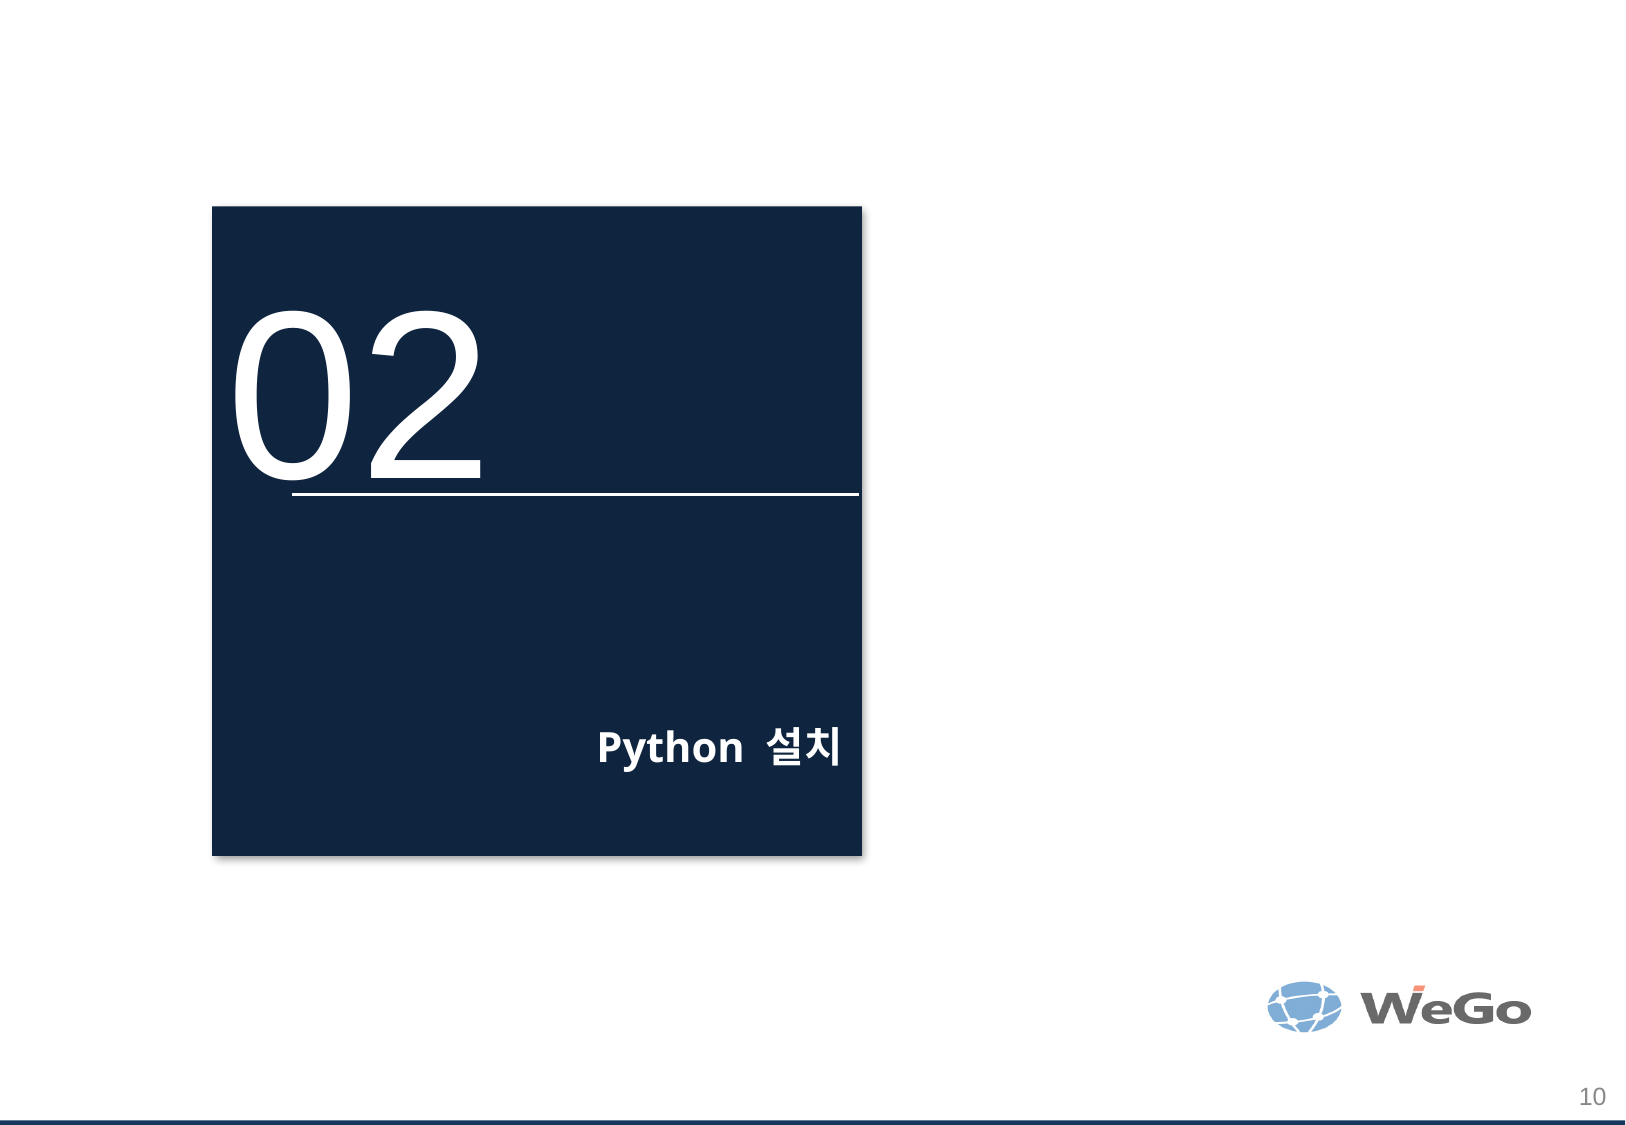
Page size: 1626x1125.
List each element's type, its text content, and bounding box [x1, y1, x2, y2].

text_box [1262, 975, 1544, 1037]
text_box Python 설치 [212, 713, 858, 779]
text_box 02 [211, 231, 613, 535]
slide_number 10 [1242, 1065, 1622, 1125]
text_box [212, 206, 862, 856]
